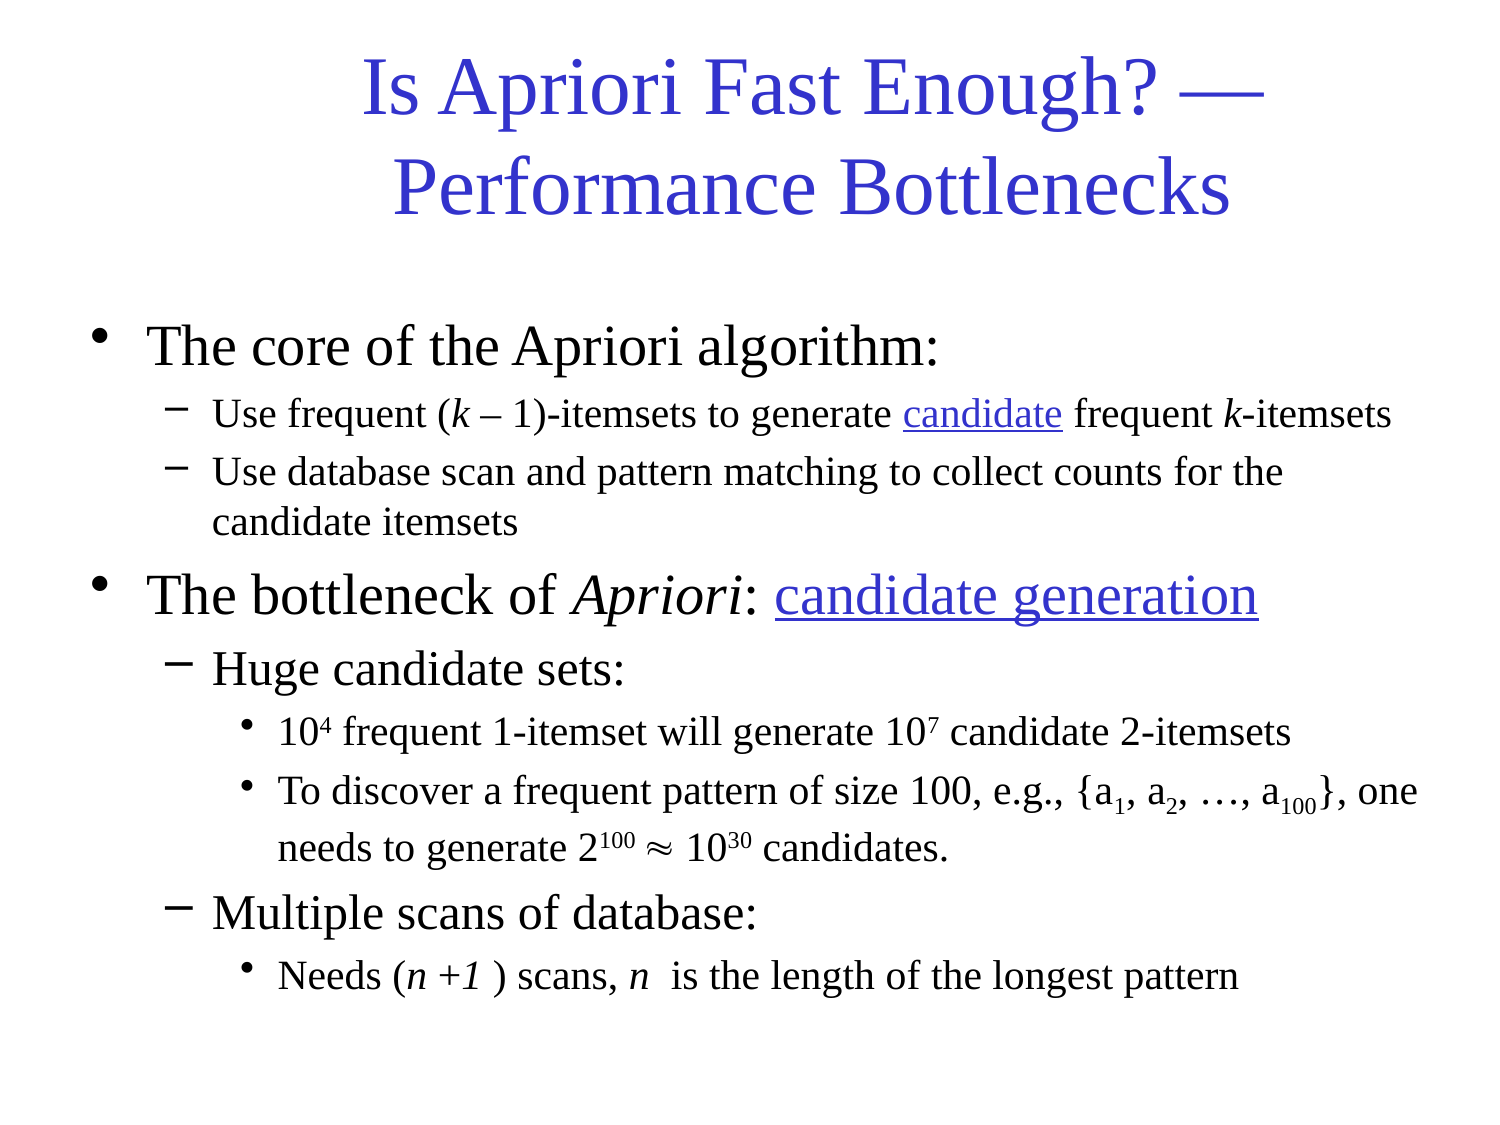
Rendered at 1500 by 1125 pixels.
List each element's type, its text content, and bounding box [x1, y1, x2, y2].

title Is Apriori Fast Enough? — Performance Bottlenecks [200, 37, 1425, 225]
list The core of the Apriori algorithm: Use frequent (k – 1)-itemsets to generate candidate frequent k-itemsets Use database scan and pattern matching to collect counts for the candidate itemsets The bottleneck of Apriori: candidate generation Huge candidate sets: 104 frequent 1-itemset will generate 107 candidate 2-itemsets To discover a frequent pattern of size 100, e.g., {a1, a2, …, a100}, one needs to generate 2100  1030 candidates. Multiple scans of database: Needs (n +1 ) scans, n is the length of the longest pattern [75, 299, 1450, 1088]
